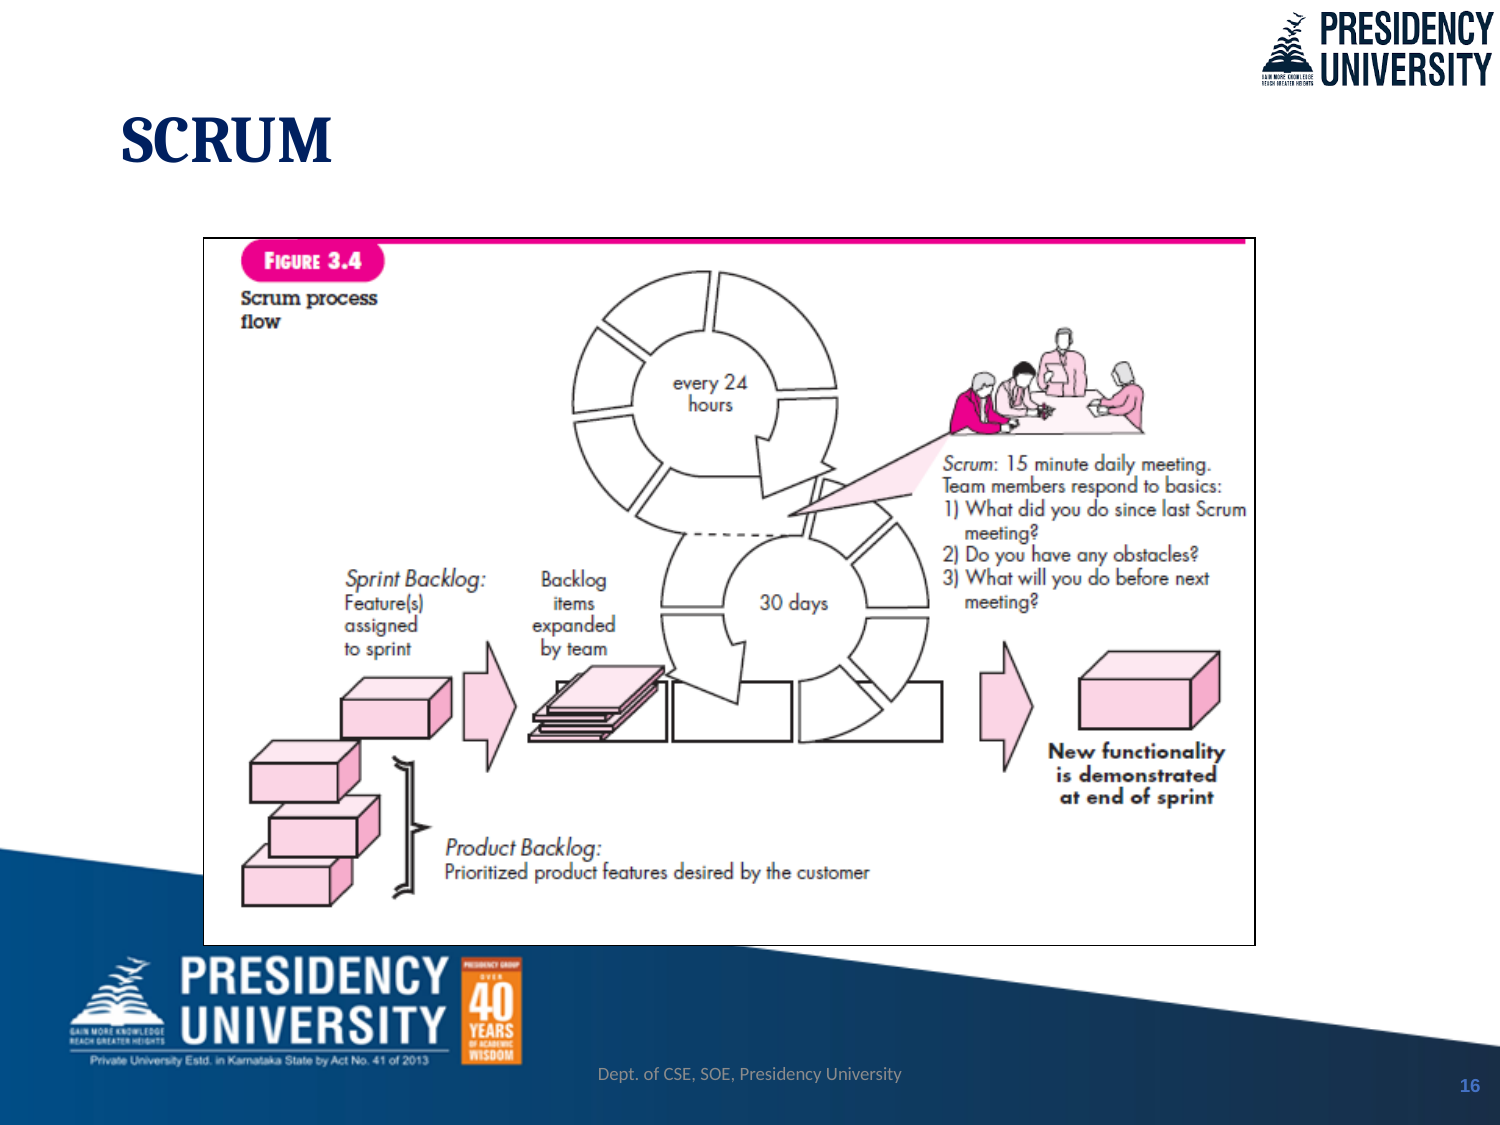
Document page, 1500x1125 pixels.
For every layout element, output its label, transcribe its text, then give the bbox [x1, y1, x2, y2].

slide_number 16 [1158, 1054, 1496, 1115]
picture [1254, 0, 1500, 96]
footer Dept. of CSE, SOE, Presidency University [496, 1042, 1004, 1103]
picture [204, 238, 1255, 945]
picture [0, 845, 1500, 1125]
title SCRUM [111, 42, 563, 239]
